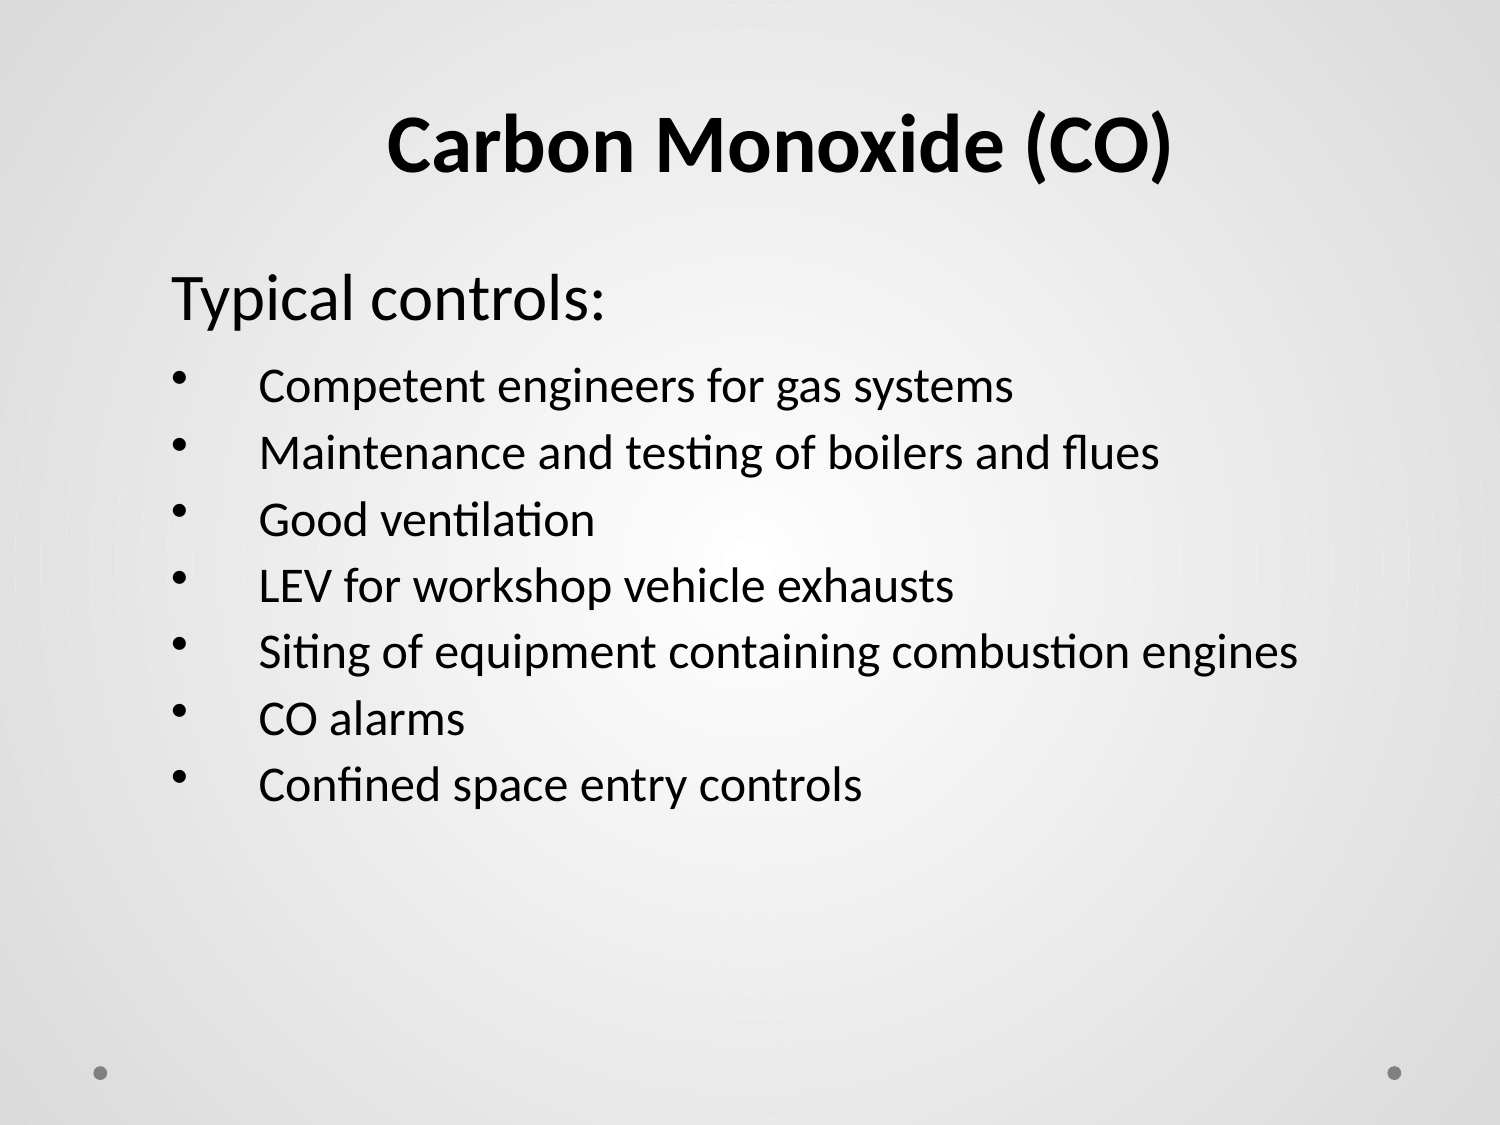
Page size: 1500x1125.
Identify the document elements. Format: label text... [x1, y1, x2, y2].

text_box Typical controls: Competent engineers for gas systems Maintenance and testing of boilers and flues Good ventilation LEV for workshop vehicle exhausts Siting of equipment containing combustion engines CO alarms Confined space entry controls [155, 255, 1325, 1008]
text_box Carbon Monoxide (CO) [125, 62, 1438, 197]
